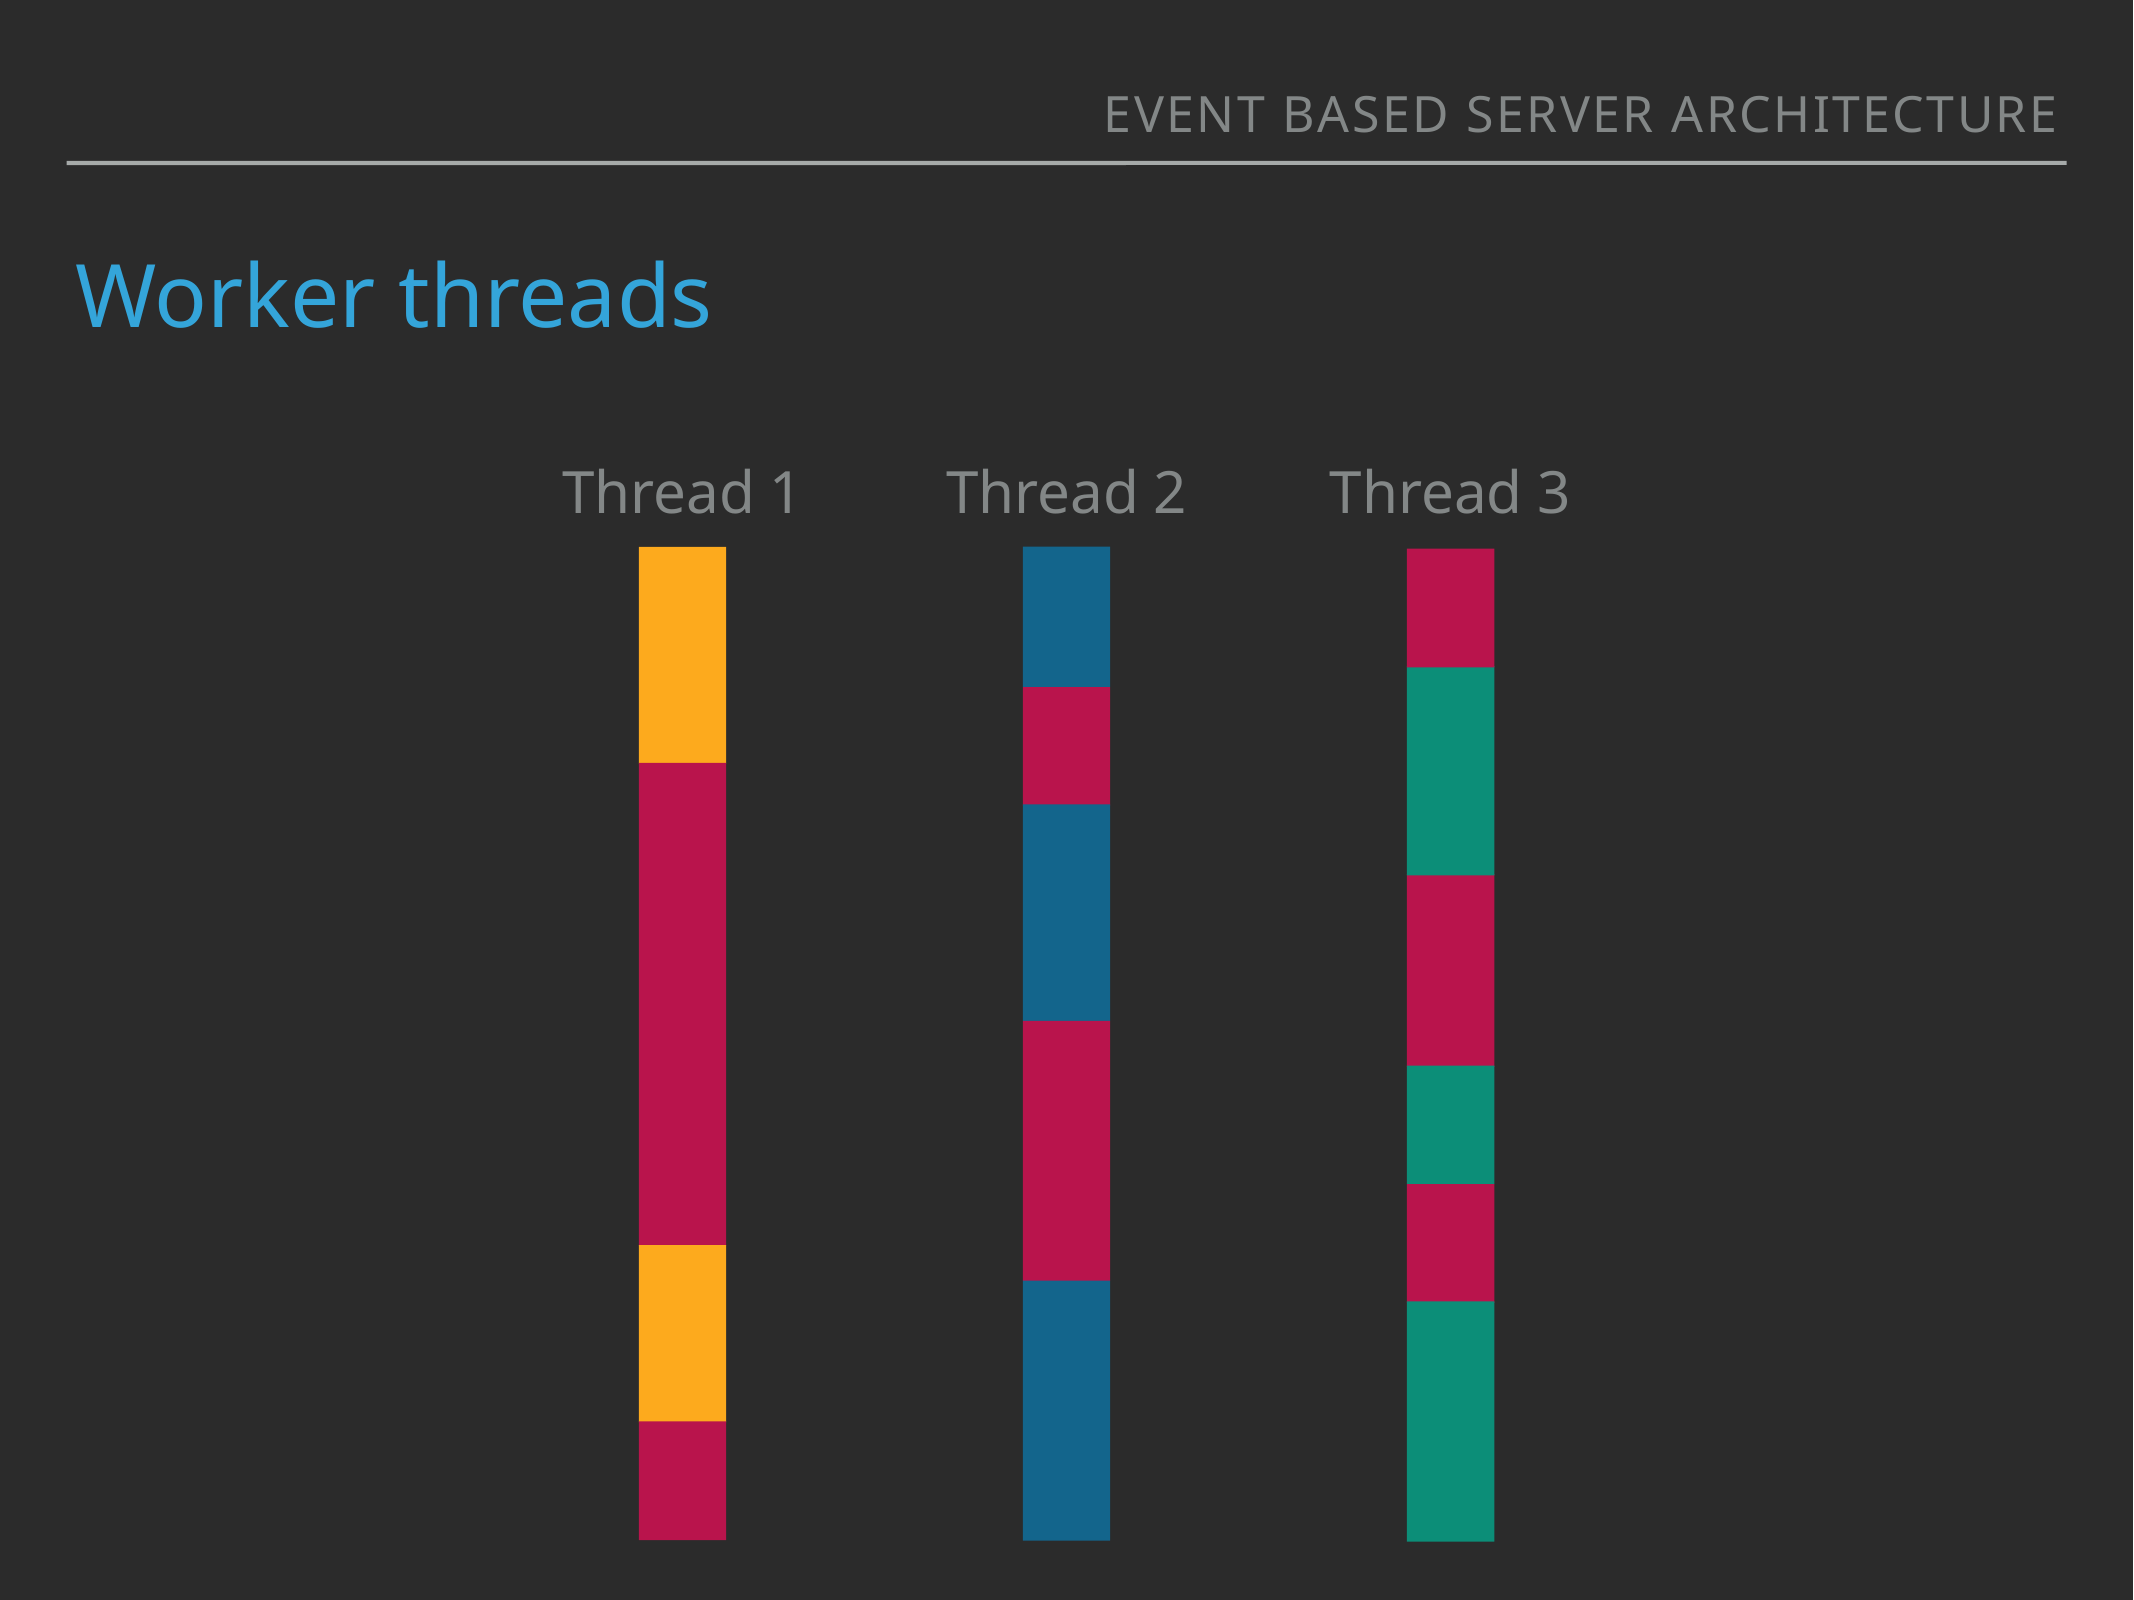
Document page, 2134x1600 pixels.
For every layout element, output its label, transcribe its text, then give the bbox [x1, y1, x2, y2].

text_box Thread 1 [553, 447, 812, 534]
text_box [1406, 668, 1495, 876]
text_box [638, 1245, 727, 1421]
text_box [638, 762, 727, 1245]
text_box [1406, 548, 1495, 668]
text_box [638, 546, 727, 762]
text_box [1406, 876, 1495, 1065]
text_box [1022, 687, 1111, 804]
text_box [1406, 1065, 1495, 1184]
text_box [1022, 804, 1111, 1020]
text_box Thread 3 [1321, 447, 1580, 534]
text_box [1022, 1020, 1111, 1280]
text_box [1022, 1280, 1111, 1541]
list event based server architecture [66, 74, 2068, 151]
title Worker threads [66, 251, 2068, 372]
text_box [638, 1421, 727, 1541]
text_box [1406, 1301, 1495, 1542]
text_box Thread 2 [937, 447, 1196, 534]
text_box [1022, 546, 1111, 687]
text_box [1406, 1184, 1495, 1301]
